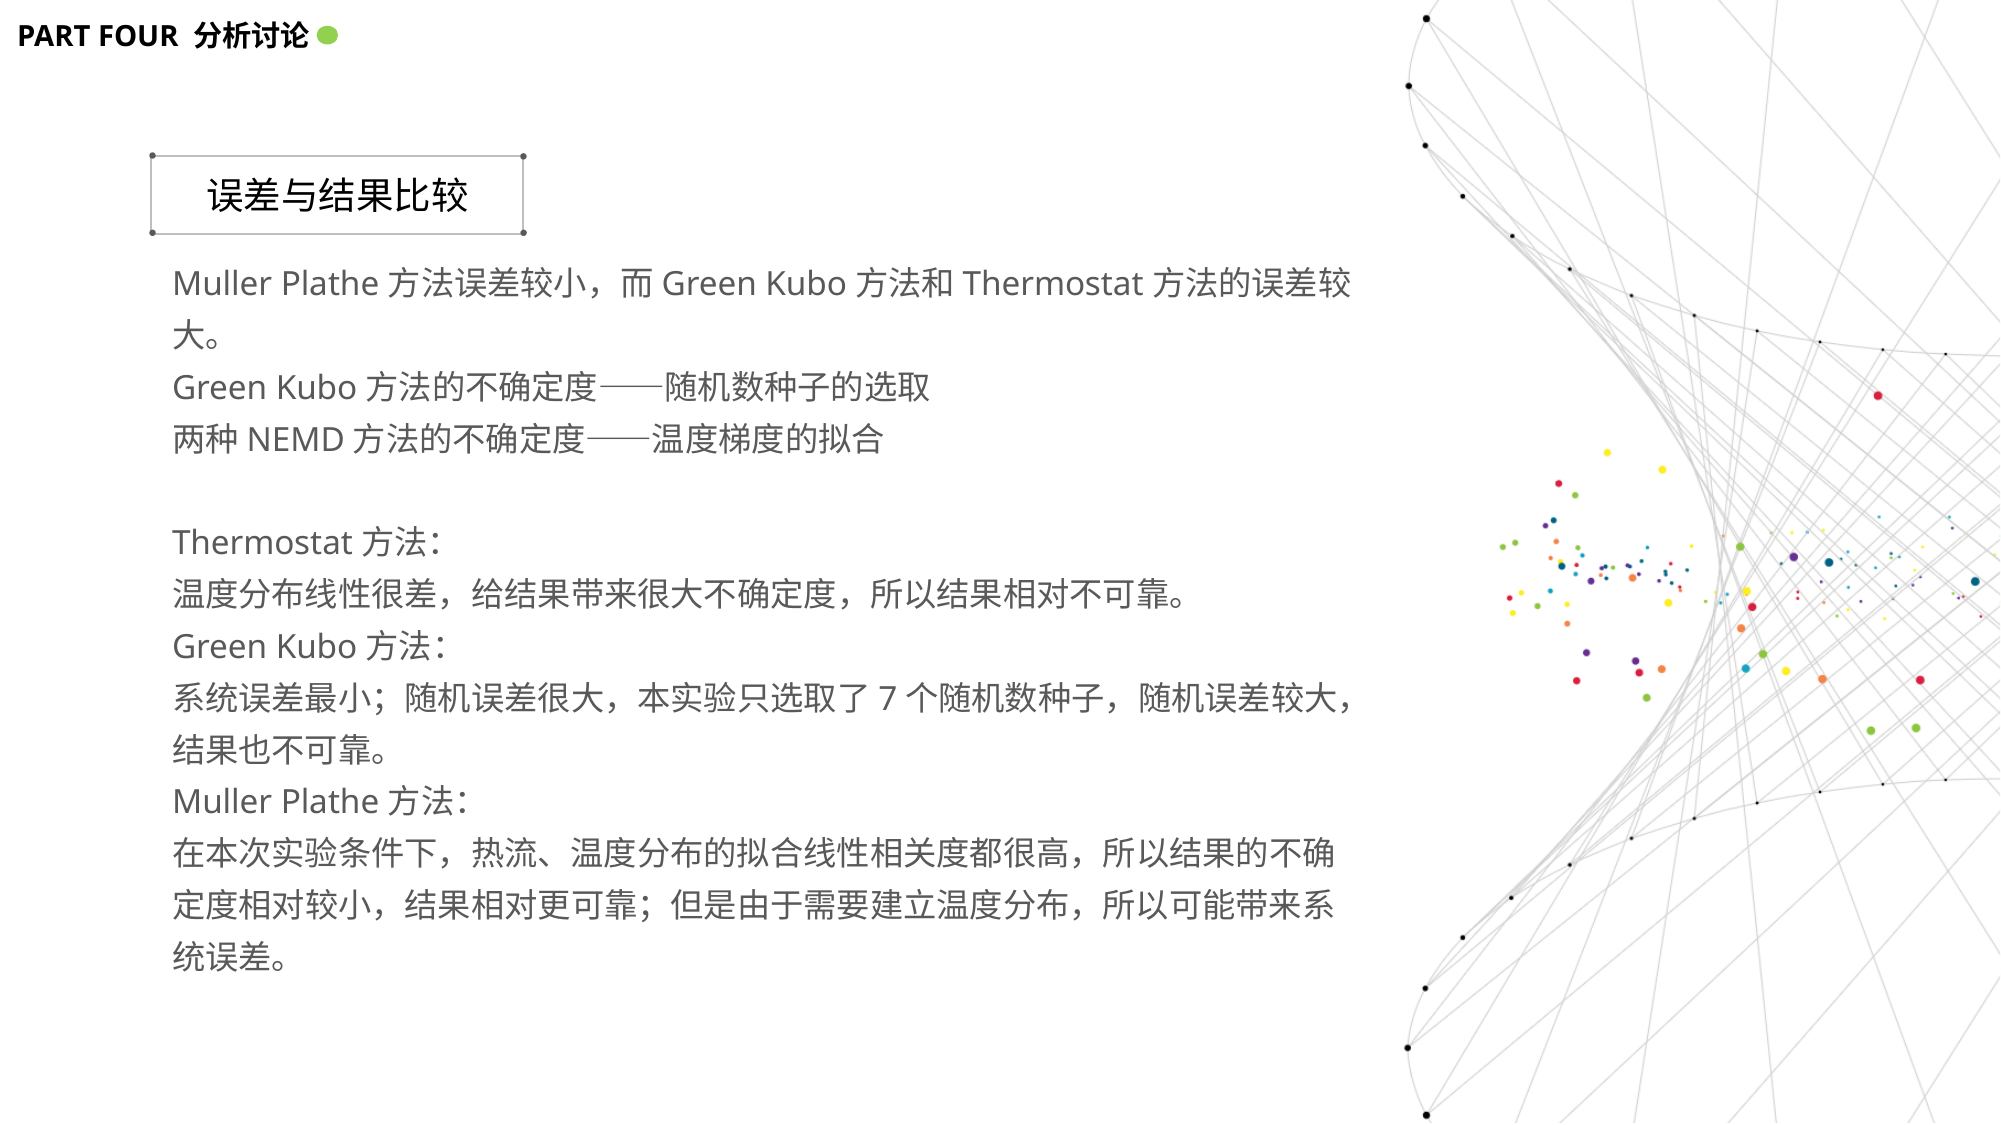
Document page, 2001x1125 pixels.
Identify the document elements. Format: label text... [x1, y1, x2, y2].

text_box [315, 24, 340, 46]
text_box Muller Plathe方法误差较小，而Green Kubo方法和Thermostat方法的误差较大。 Green Kubo方法的不确定度——随机数种子的选取 两种NEMD方法的不确定度——温度梯度的拟合 Thermostat方法： 温度分布线性很差，给结果带来很大不确定度，所以结果相对不可靠。 Green Kubo方法： 系统误差最小；随机误差很大，本实验只选取了7个随机数种子，随机误差较大，结果也不可靠。 Muller Plathe方法： 在本次实验条件下，热流、温度分布的拟合线性相关度都很高，所以结果的不确定度相对较小，结果相对更可靠；但是由于需要建立温度分布，所以可能带来系统误差。 [157, 242, 1374, 984]
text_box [149, 152, 527, 236]
picture [1314, 0, 2001, 1123]
text_box PART FOUR 分析讨论 [2, 9, 326, 60]
